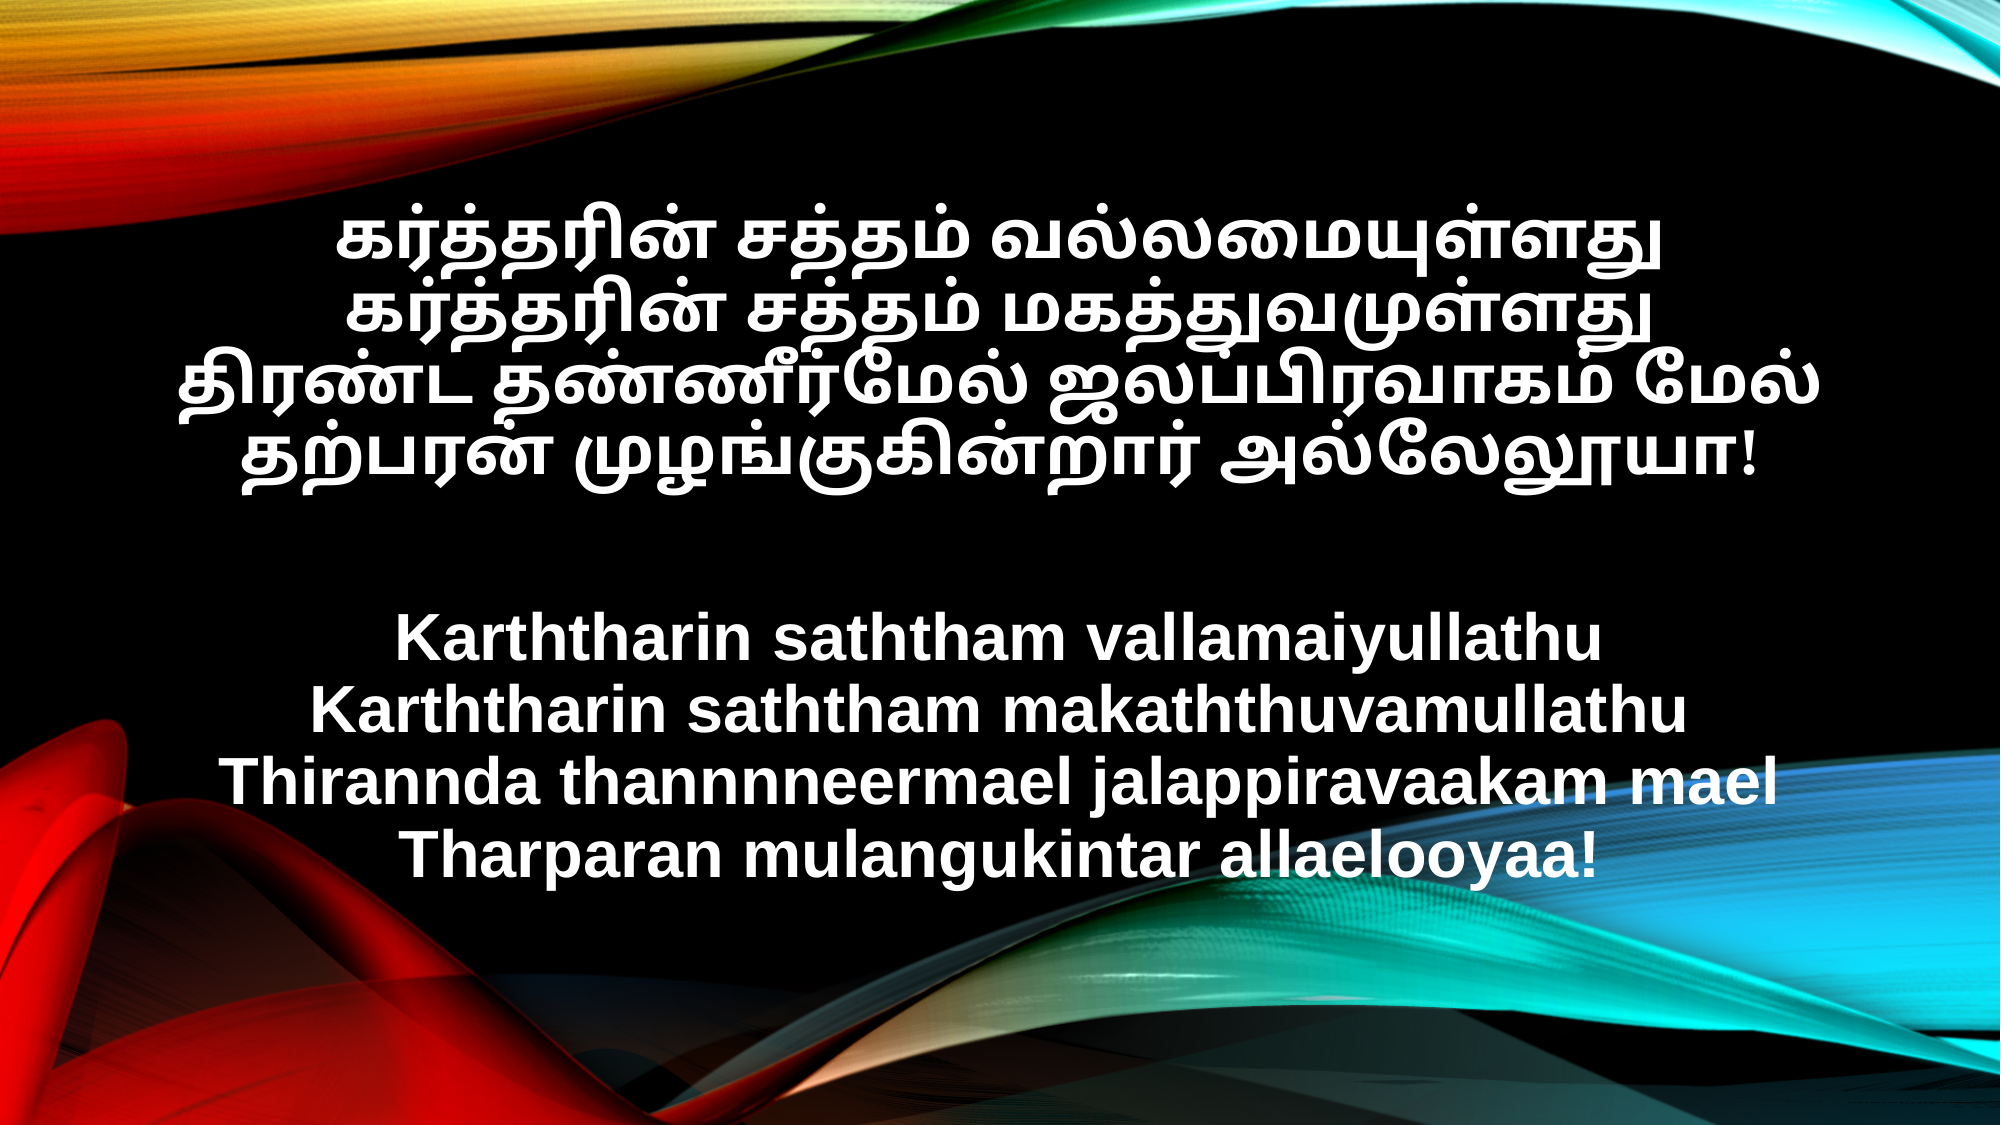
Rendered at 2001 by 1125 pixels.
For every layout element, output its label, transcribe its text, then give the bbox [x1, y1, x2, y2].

subtitle கர்த்தரின் சத்தம் வல்லமையுள்ளது கர்த்தரின் சத்தம் மகத்துவமுள்ளது திரண்ட தண்ணீர்மேல் ஜலப்பிரவாகம் மேல் தற்பரன் முழங்குகின்றார் அல்லேலூயா! Karththarin saththam vallamaiyullathu Karththarin saththam makaththuvamullathu Thirannda thannnneermael jalappiravaakam mael Tharparan mulangukintar allaelooyaa! [0, 0, 2000, 1125]
